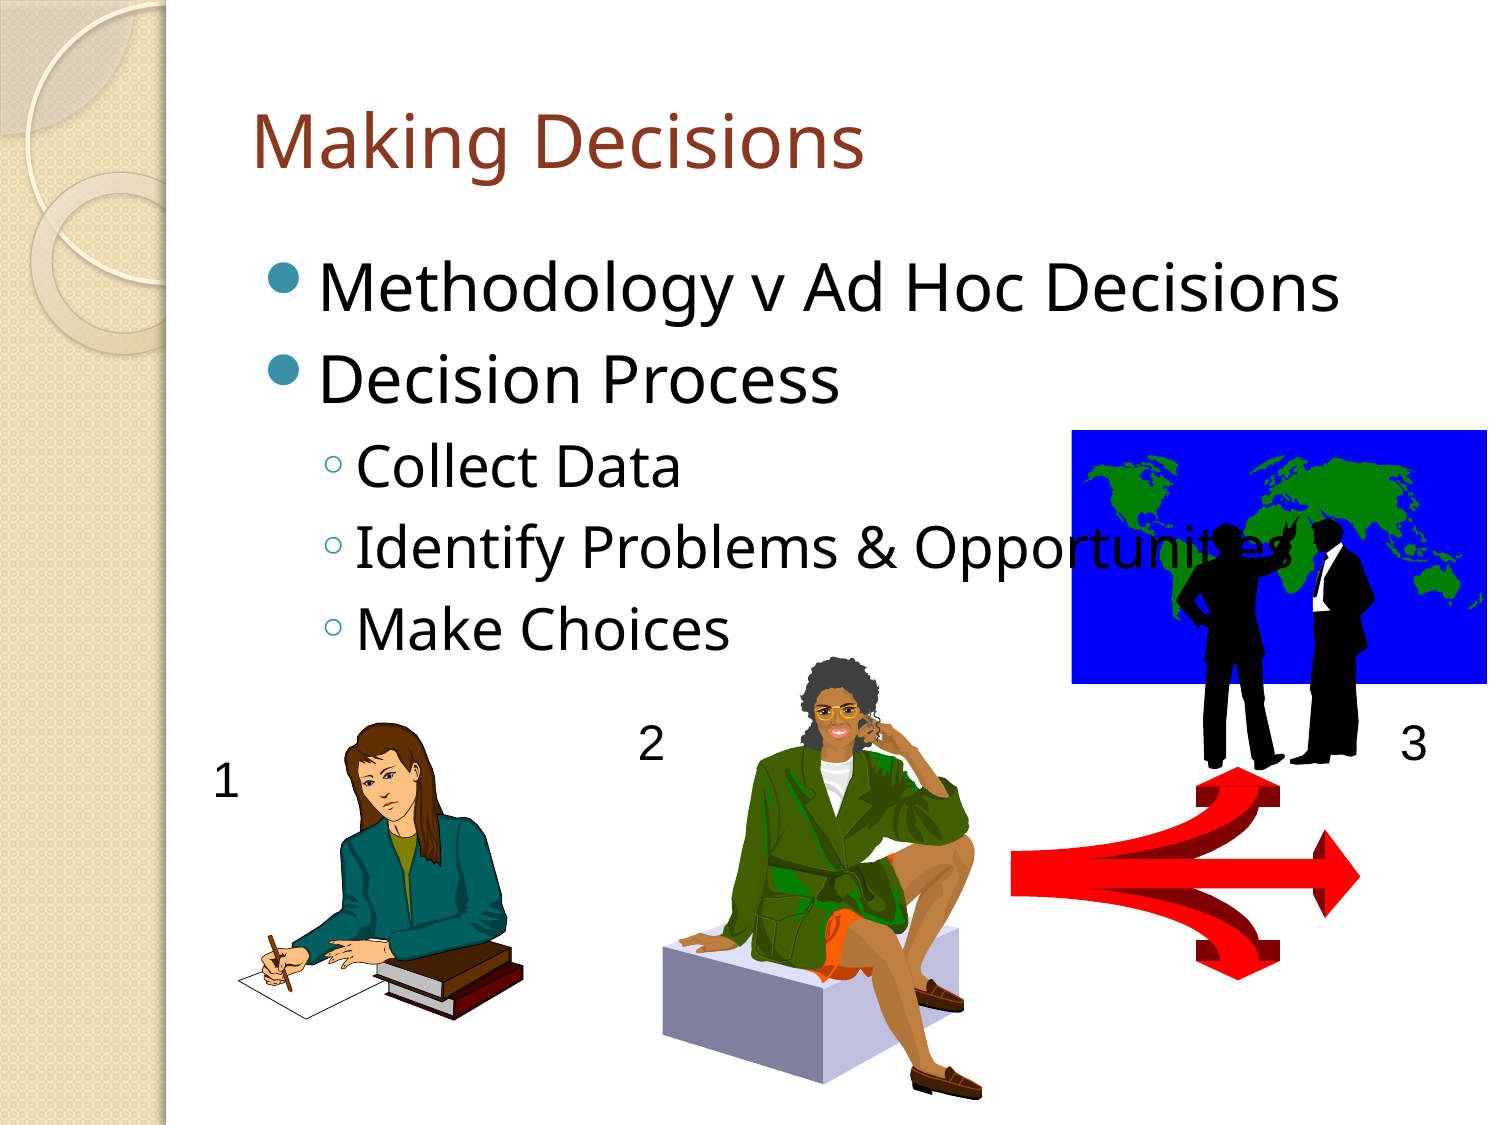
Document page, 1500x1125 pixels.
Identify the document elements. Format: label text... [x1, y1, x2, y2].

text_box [1010, 766, 1361, 981]
list Methodology v Ad Hoc Decisions Decision Process Collect Data Identify Problems & Opportunities Make Choices [235, 237, 1466, 1025]
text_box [662, 656, 984, 1101]
title Making Decisions [235, 45, 1466, 233]
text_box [1071, 430, 1488, 771]
text_box 1 [197, 740, 230, 816]
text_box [237, 721, 526, 1023]
